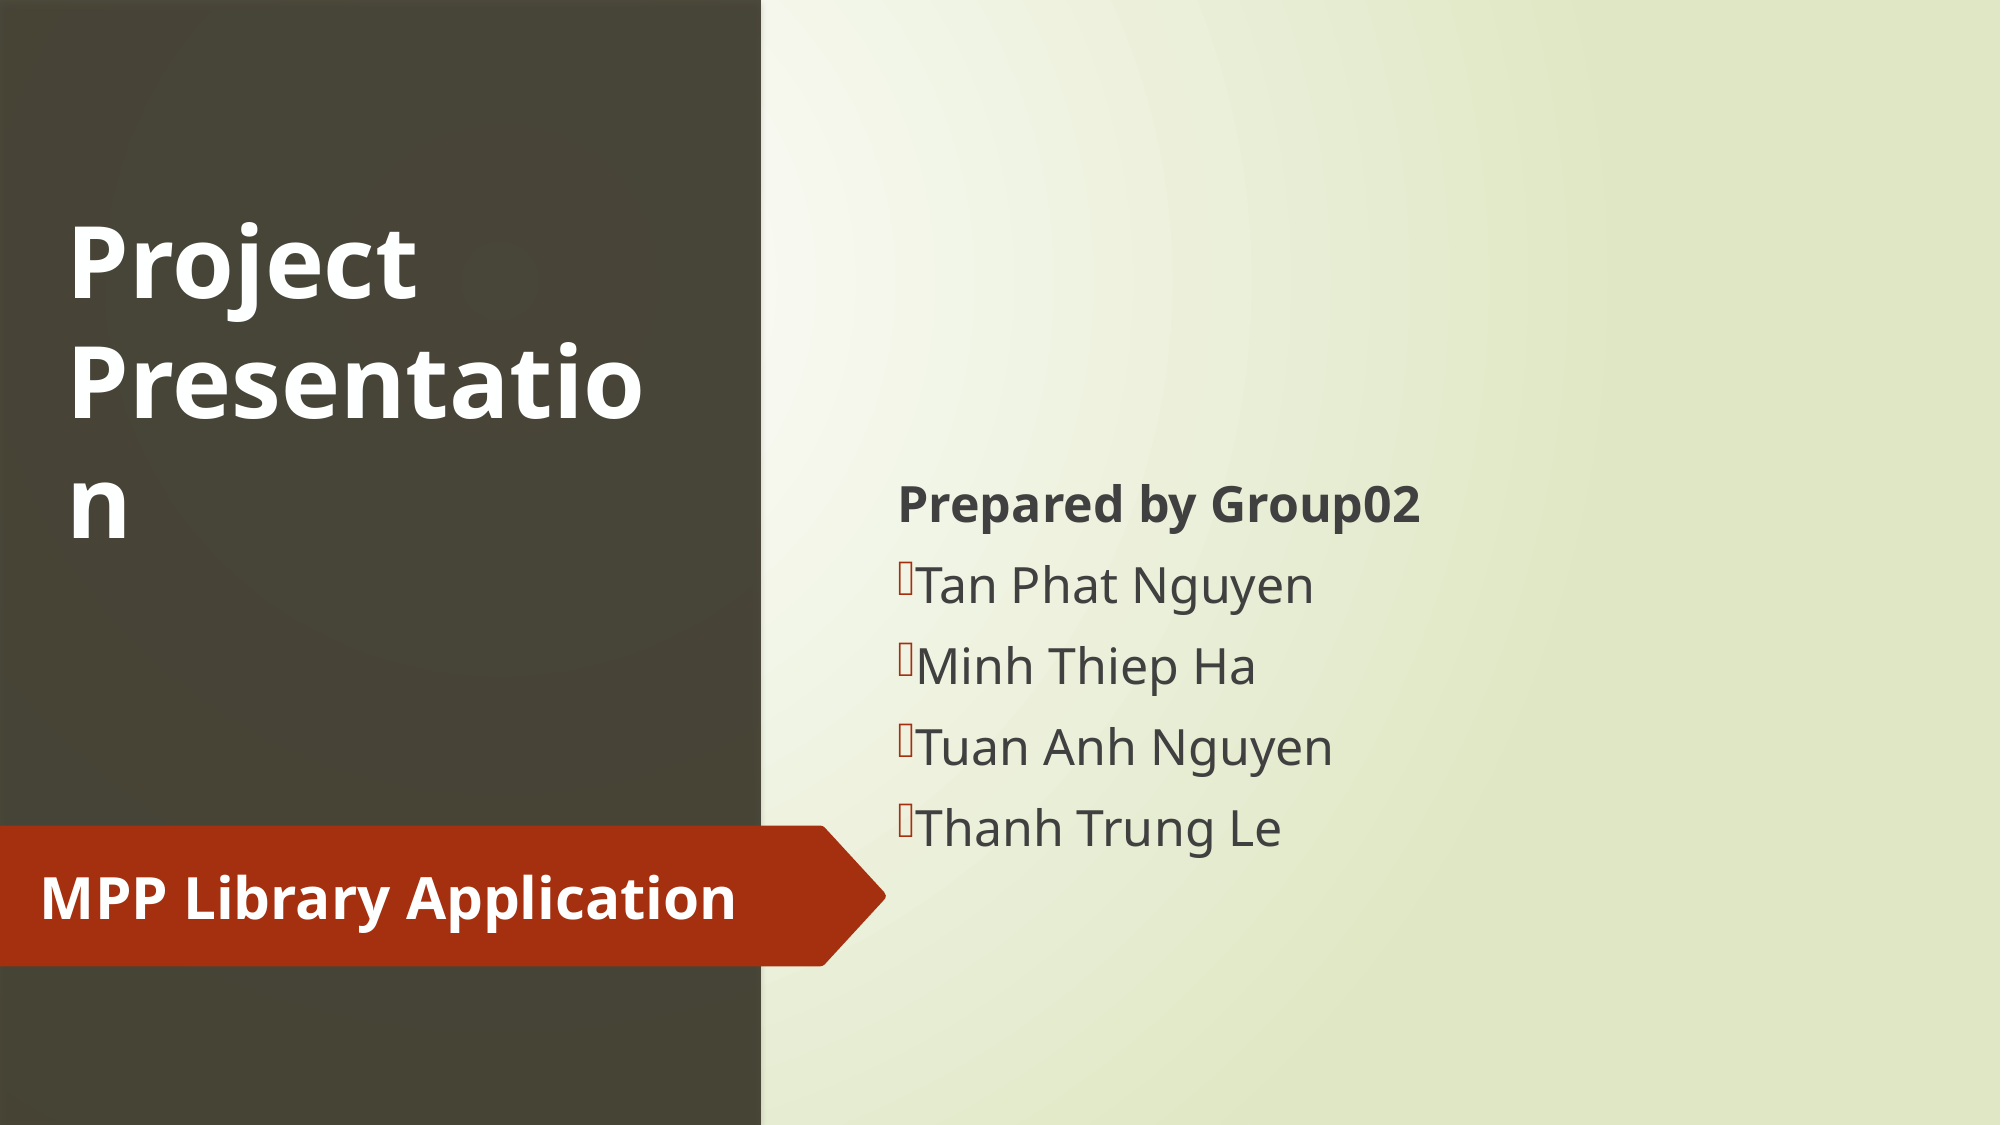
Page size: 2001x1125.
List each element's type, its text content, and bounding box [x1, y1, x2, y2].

text_box [762, 0, 2000, 1125]
text_box Prepared by Group02 Tan Phat Nguyen Minh Thiep Ha Tuan Anh Nguyen Thanh Trung Le [882, 280, 1903, 1049]
text_box [0, 0, 762, 825]
text_box MPP Library Application [24, 851, 763, 941]
text_box [0, 825, 882, 967]
text_box [0, 967, 762, 1125]
title Project Presentation [51, 158, 709, 806]
